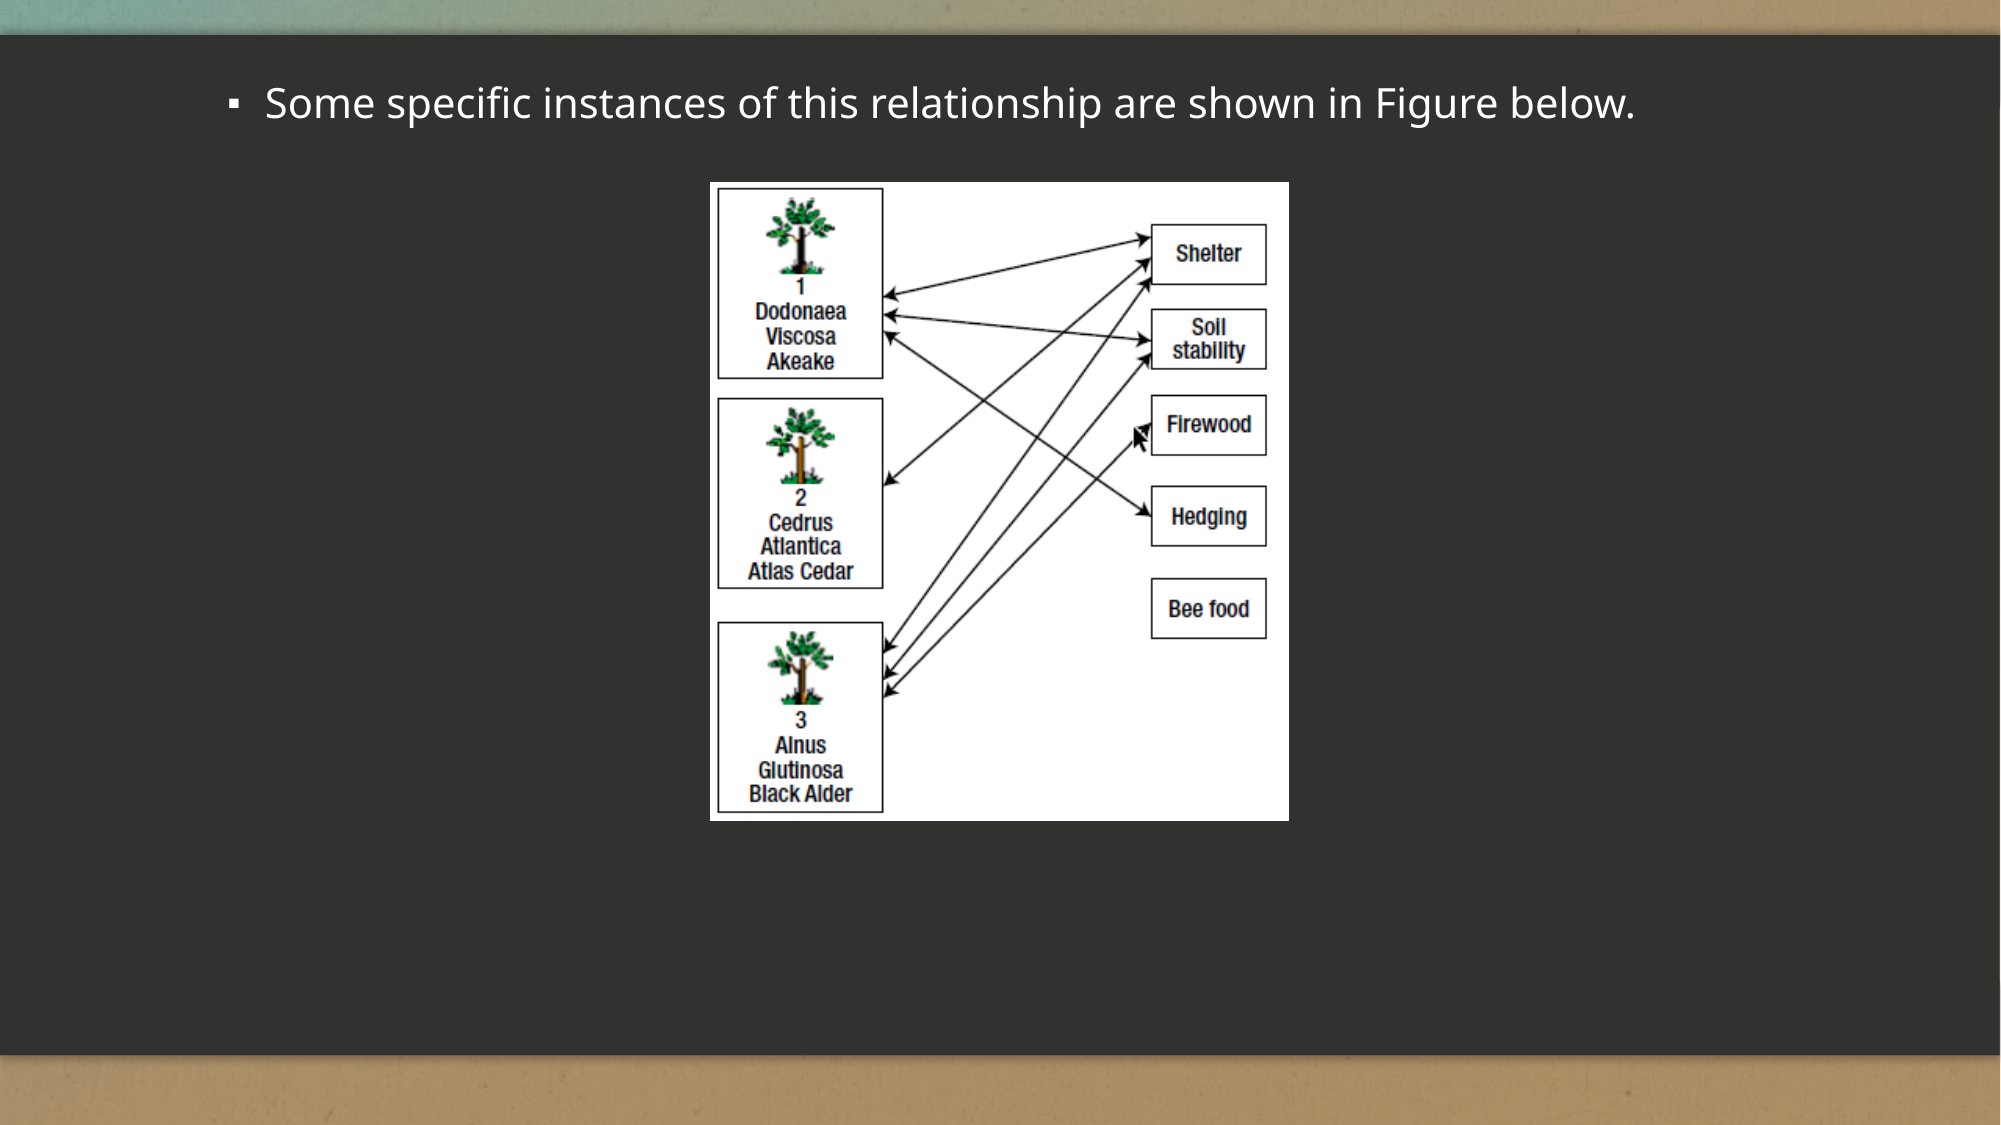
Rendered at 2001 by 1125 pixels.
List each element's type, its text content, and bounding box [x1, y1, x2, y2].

picture [710, 182, 1289, 821]
list Some specific instances of this relationship are shown in Figure below. [212, 75, 1788, 1013]
picture [0, 0, 2001, 1125]
